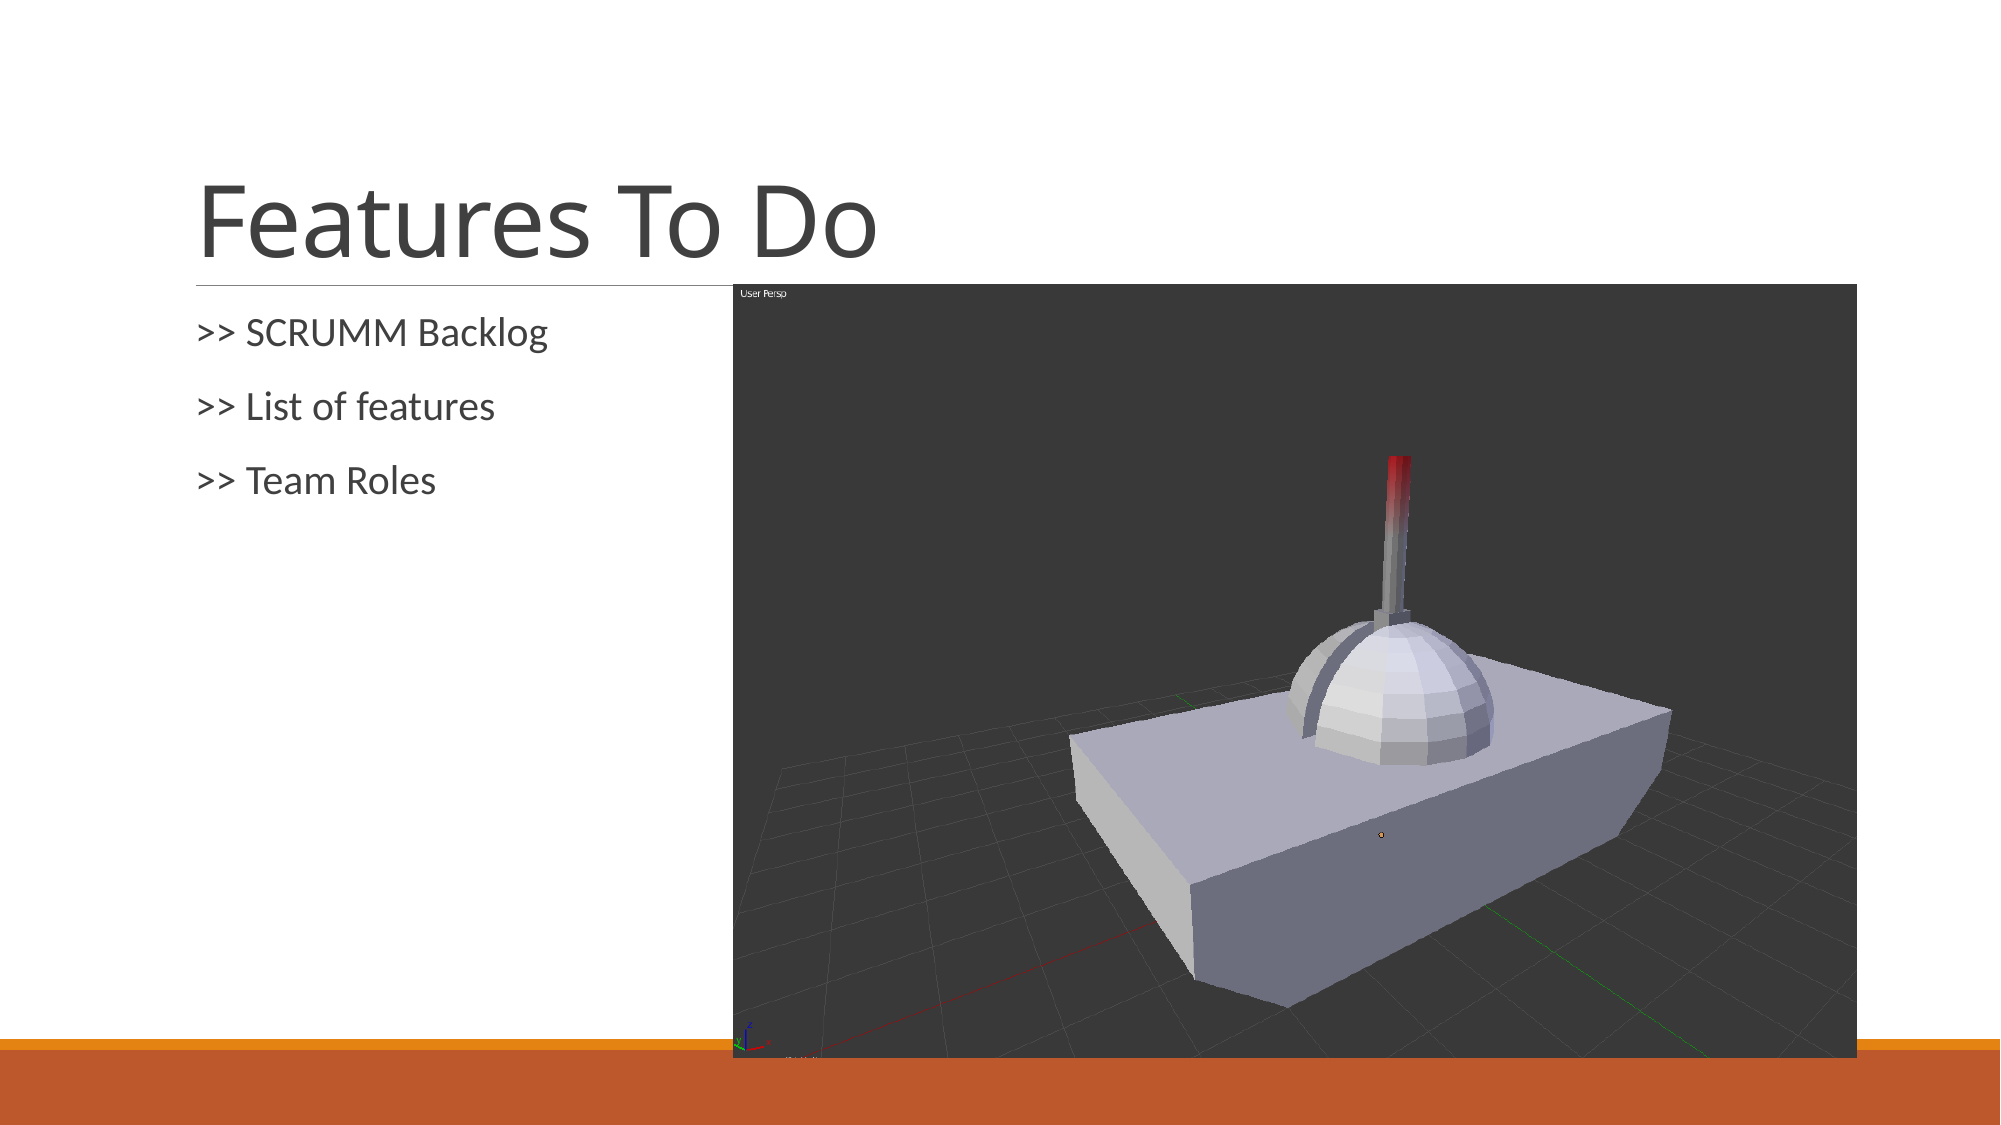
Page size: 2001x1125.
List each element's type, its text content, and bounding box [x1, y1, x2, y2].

list >> SCRUMM Backlog >> List of features >> Team Roles [180, 302, 730, 963]
picture [733, 284, 1857, 1058]
title Features To Do [180, 47, 1830, 285]
